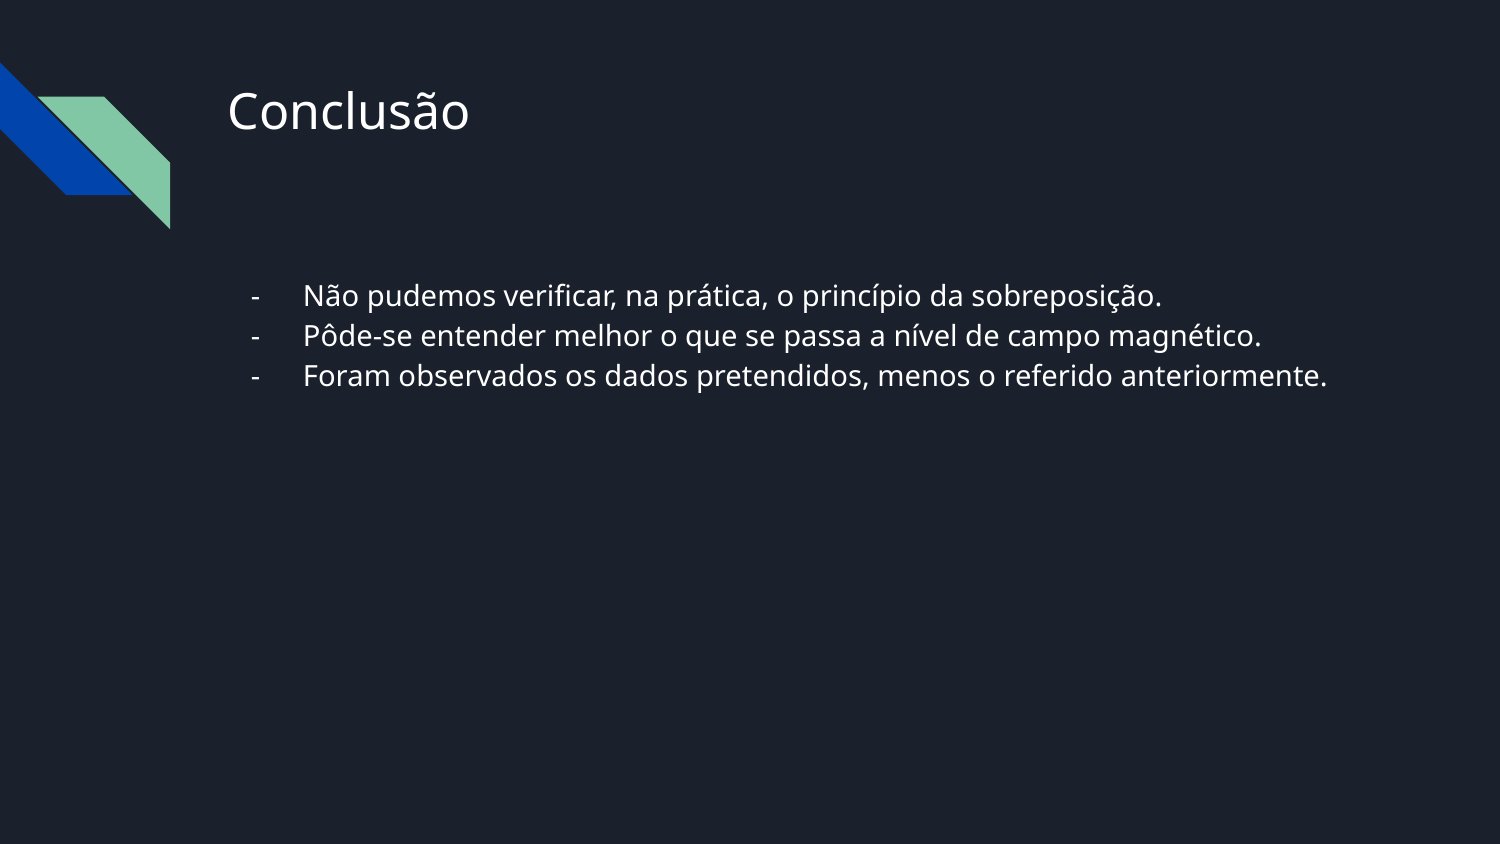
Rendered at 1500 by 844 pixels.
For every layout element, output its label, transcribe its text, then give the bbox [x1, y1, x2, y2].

list Não pudemos verificar, na prática, o princípio da sobreposição. Pôde-se entender melhor o que se passa a nível de campo magnético. Foram observados os dados pretendidos, menos o referido anteriormente. [212, 257, 1368, 735]
title Conclusão [212, 64, 1368, 215]
